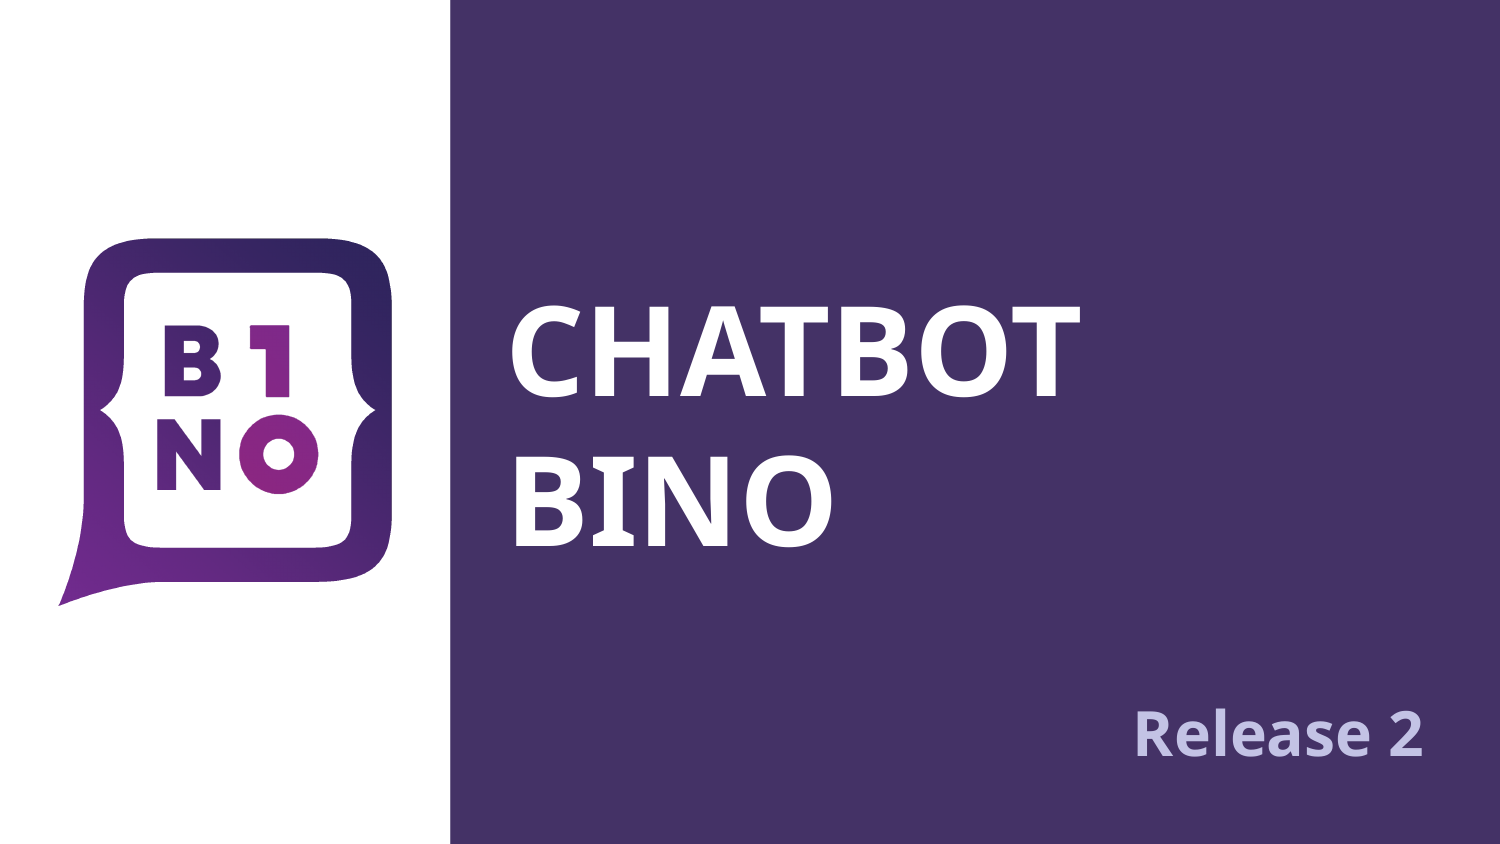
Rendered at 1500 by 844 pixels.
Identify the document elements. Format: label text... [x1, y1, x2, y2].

text_box Release 2 [509, 687, 1440, 784]
picture [0, 0, 1500, 844]
text_box CHATBOT BINO [547, 247, 1440, 597]
